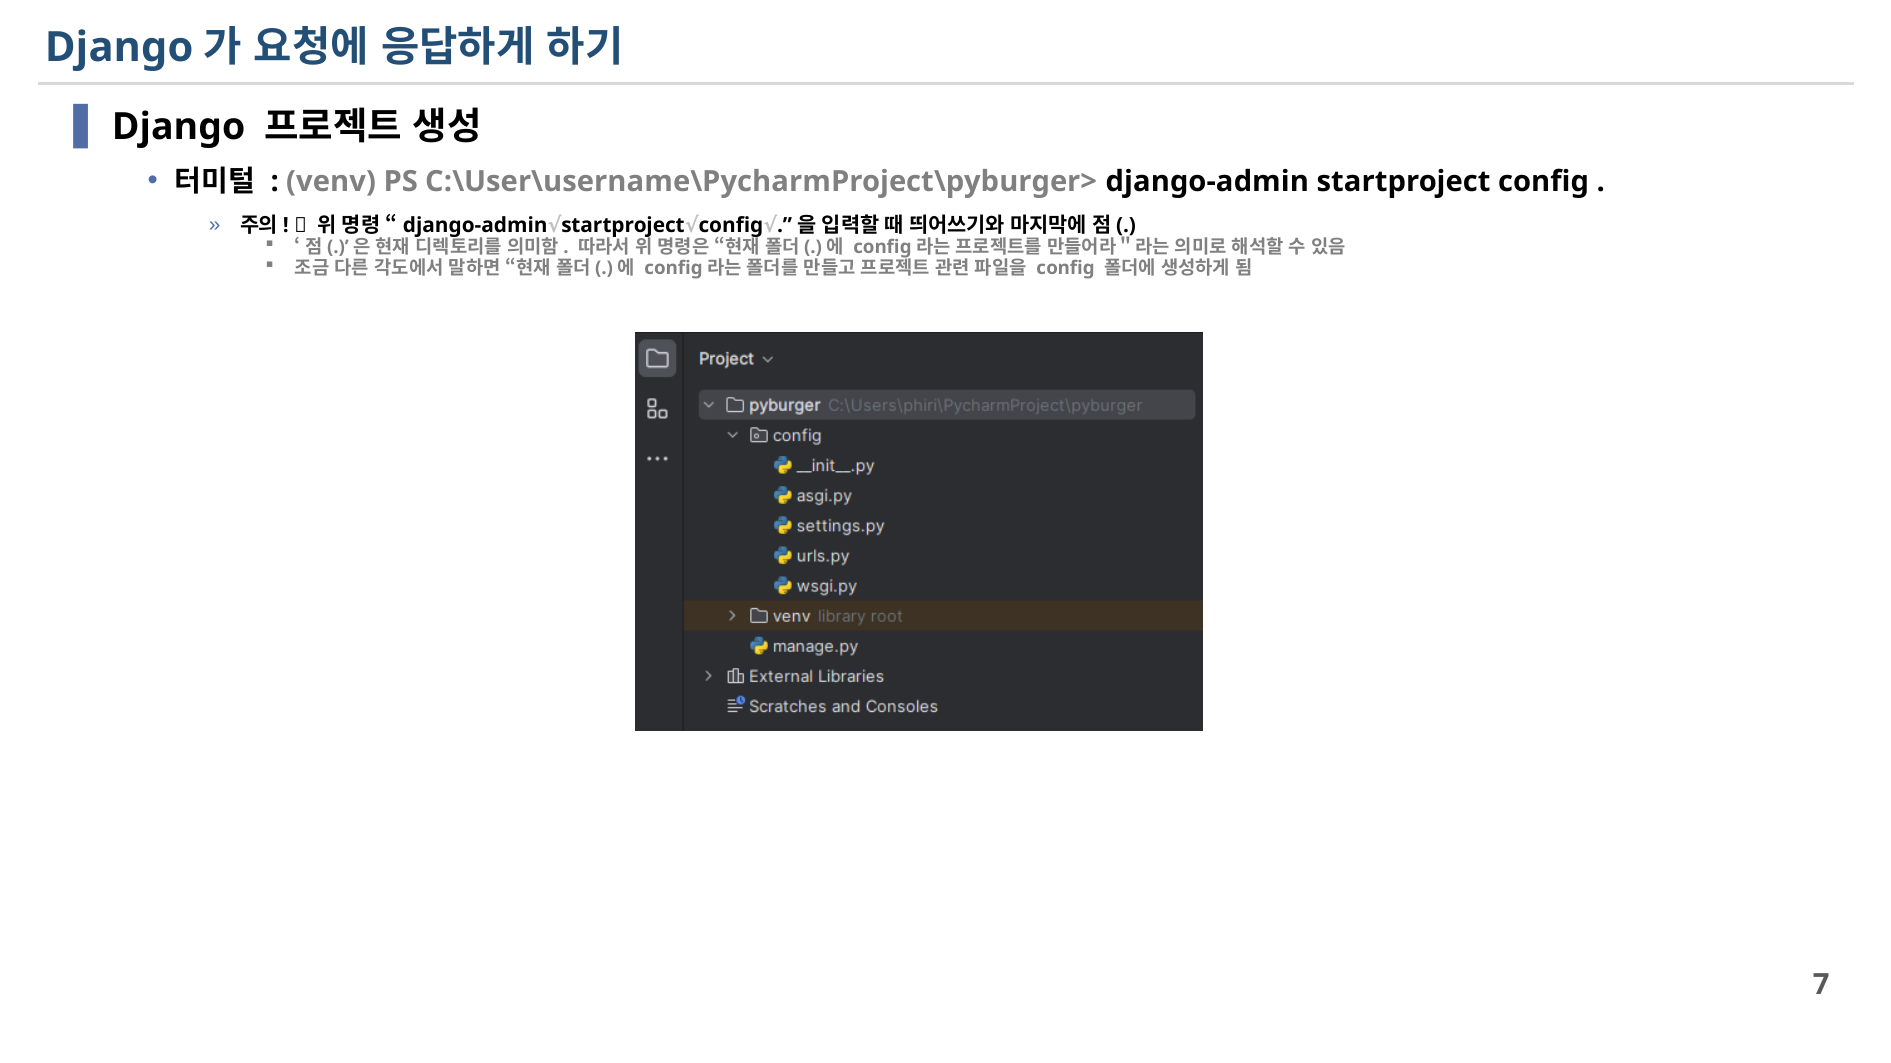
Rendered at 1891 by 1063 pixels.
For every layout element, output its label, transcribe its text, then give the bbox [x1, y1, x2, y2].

list Django 프로젝트 생성 터미털 : (venv) PS C:\User\username\PycharmProject\pyburger> django-admin startproject config . 주의!  위 명령 “django-admin√startproject√config√.”을 입력할 때 띄어쓰기와 마지막에 점(.) ‘점(.)’은 현재 디렉토리를 의미함. 따라서 위 명령은 “현재 폴더(.)에 config라는 프로젝트를 만들어라＂라는 의미로 해석할 수 있음 조금 다른 각도에서 말하면 “현재 폴더(.)에 config라는 폴더를 만들고 프로젝트 관련 파일을 config 폴더에 생성하게 됨 [43, 94, 1800, 544]
picture [635, 332, 1203, 731]
slide_number 7 [1703, 956, 1845, 1014]
title Django가 요청에 응답하게 하기 [29, 11, 1809, 78]
